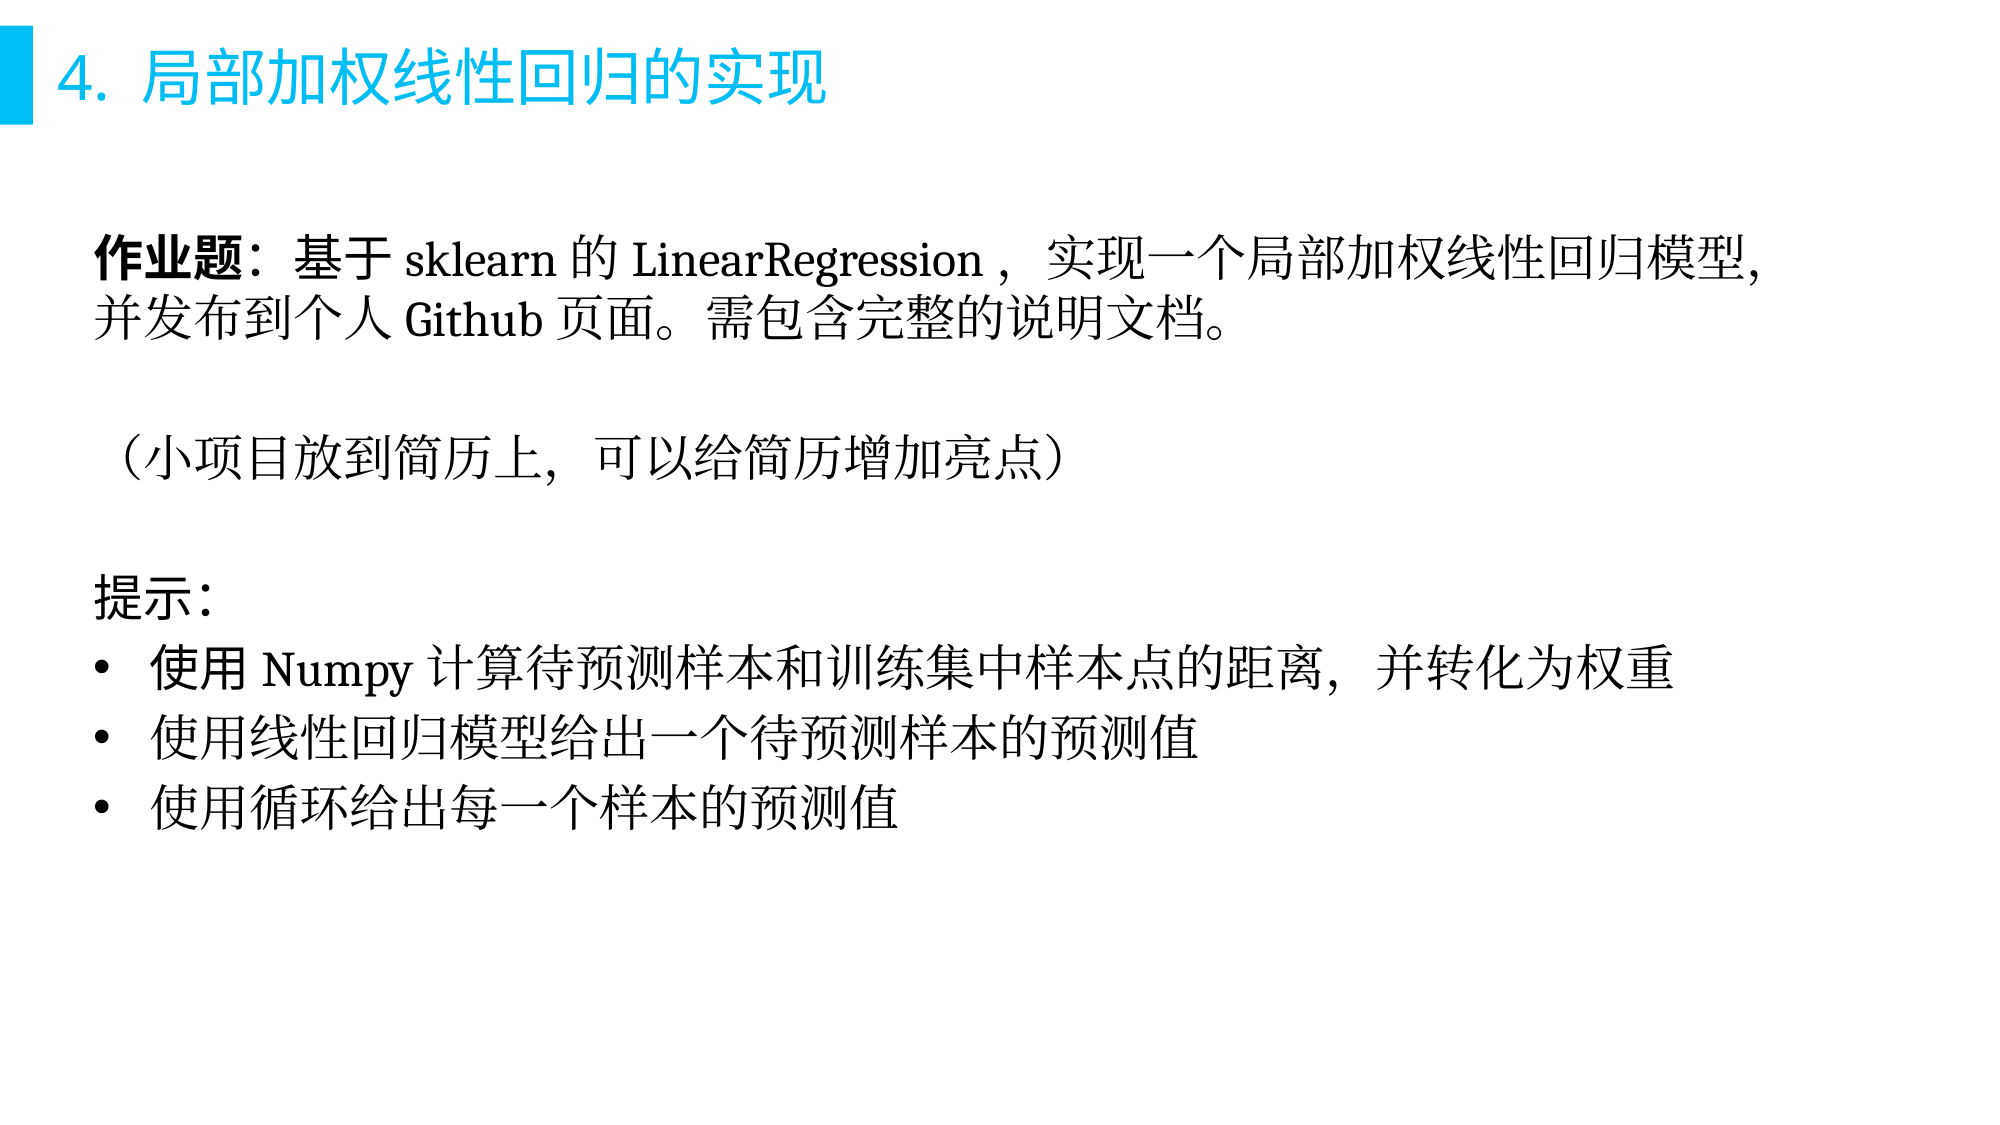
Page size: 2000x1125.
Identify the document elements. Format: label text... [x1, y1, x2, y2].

title 4. 局部加权线性回归的实现 [42, 25, 1933, 125]
text_box 作业题：基于sklearn的LinearRegression，实现一个局部加权线性回归模型，并发布到个人Github页面。需包含完整的说明文档。 （小项目放到简历上，可以给简历增加亮点） 提示： 使用Numpy计算待预测样本和训练集中样本点的距离，并转化为权重 使用线性回归模型给出一个待预测样本的预测值 使用循环给出每一个样本的预测值 [78, 148, 1840, 1035]
